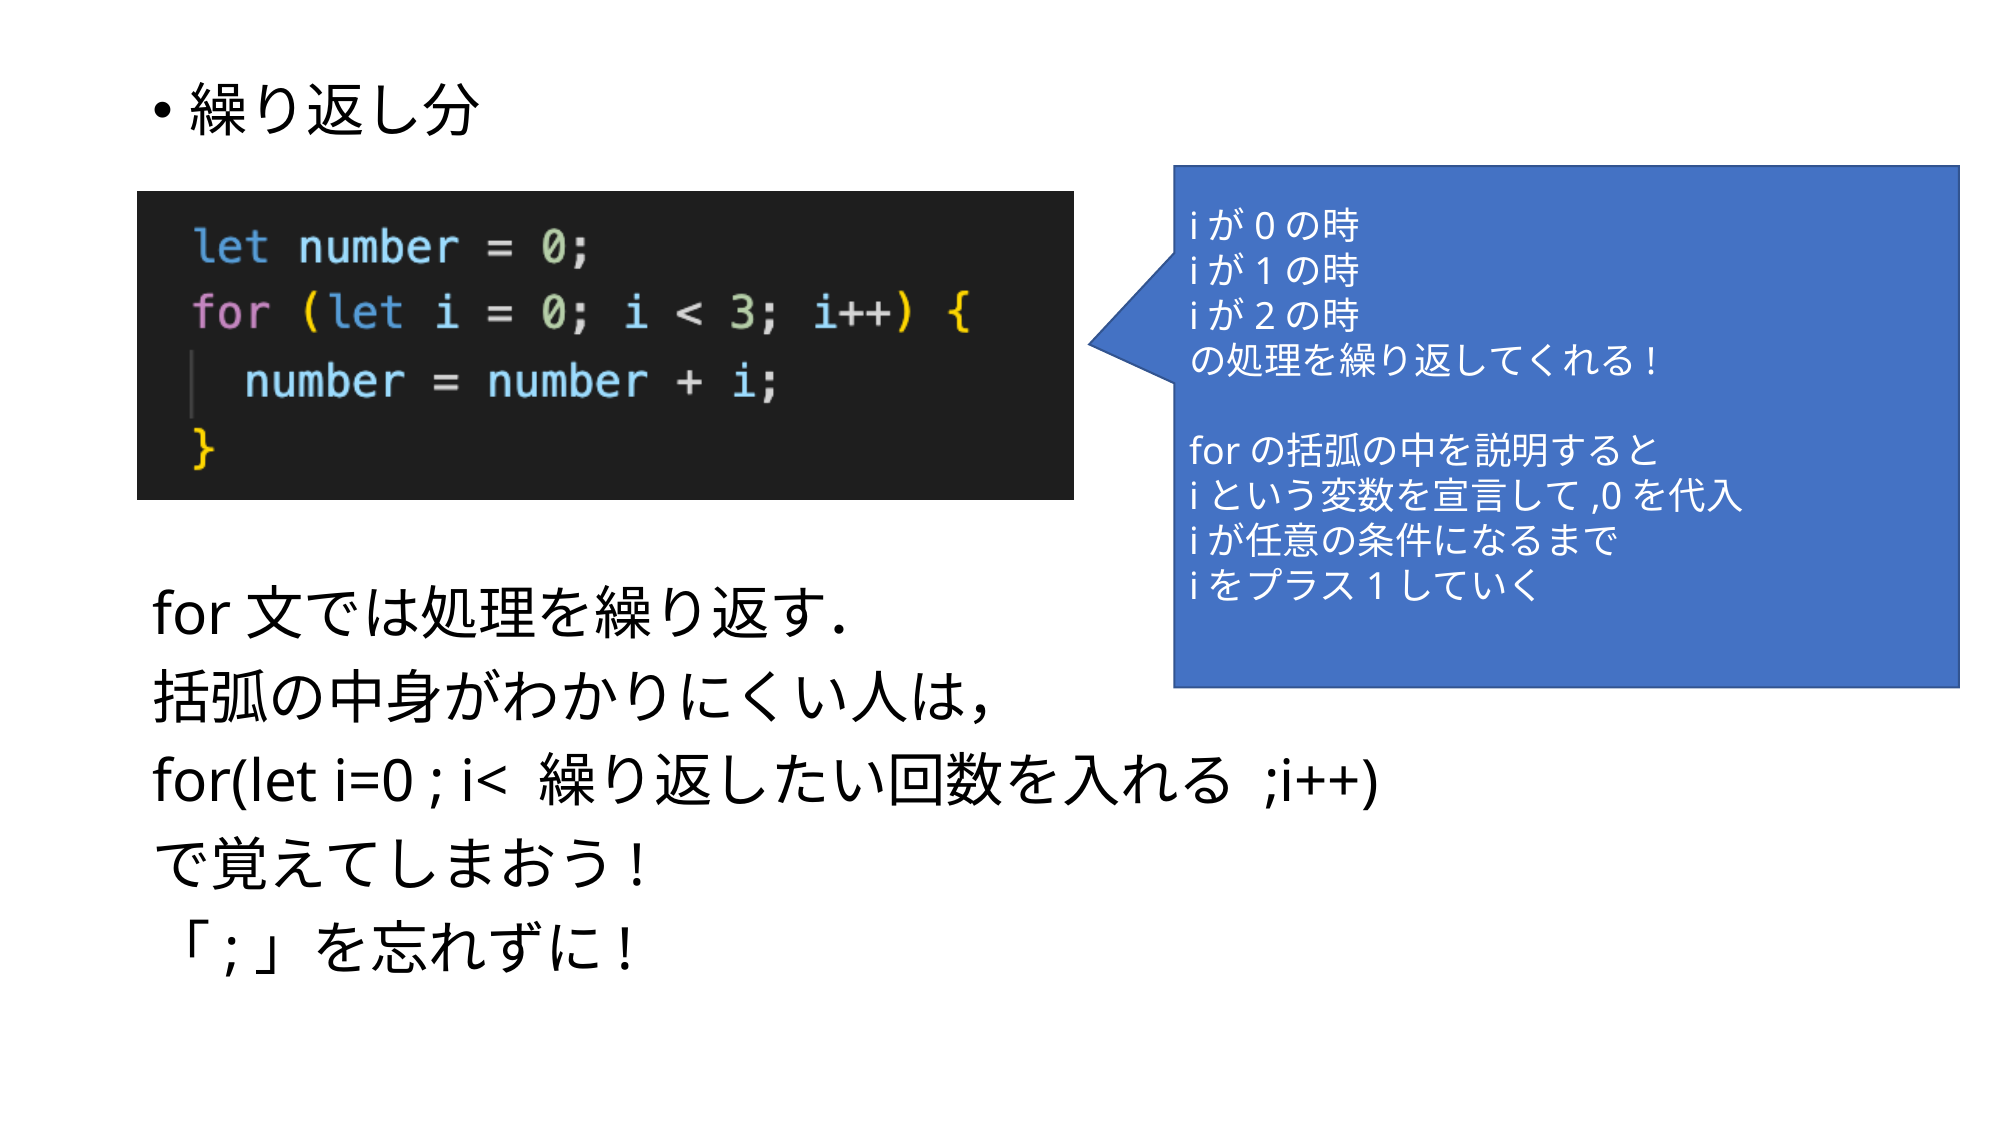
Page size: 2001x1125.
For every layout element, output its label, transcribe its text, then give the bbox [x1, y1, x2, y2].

picture [137, 191, 1074, 500]
text_box iが0の時 iが1の時 iが2の時 の処理を繰り返してくれる! forの括弧の中を説明すると iという変数を宣言して,0を代入 iが任意の条件になるまで iをプラス1していく [1087, 165, 1960, 689]
list 繰り返し分 for文では処理を繰り返す． 括弧の中身がわかりにくい人は， for(let i=0 ; i< 繰り返したい回数を入れる ;i++) で覚えてしまおう! 「;」を忘れずに! [137, 73, 1863, 1014]
